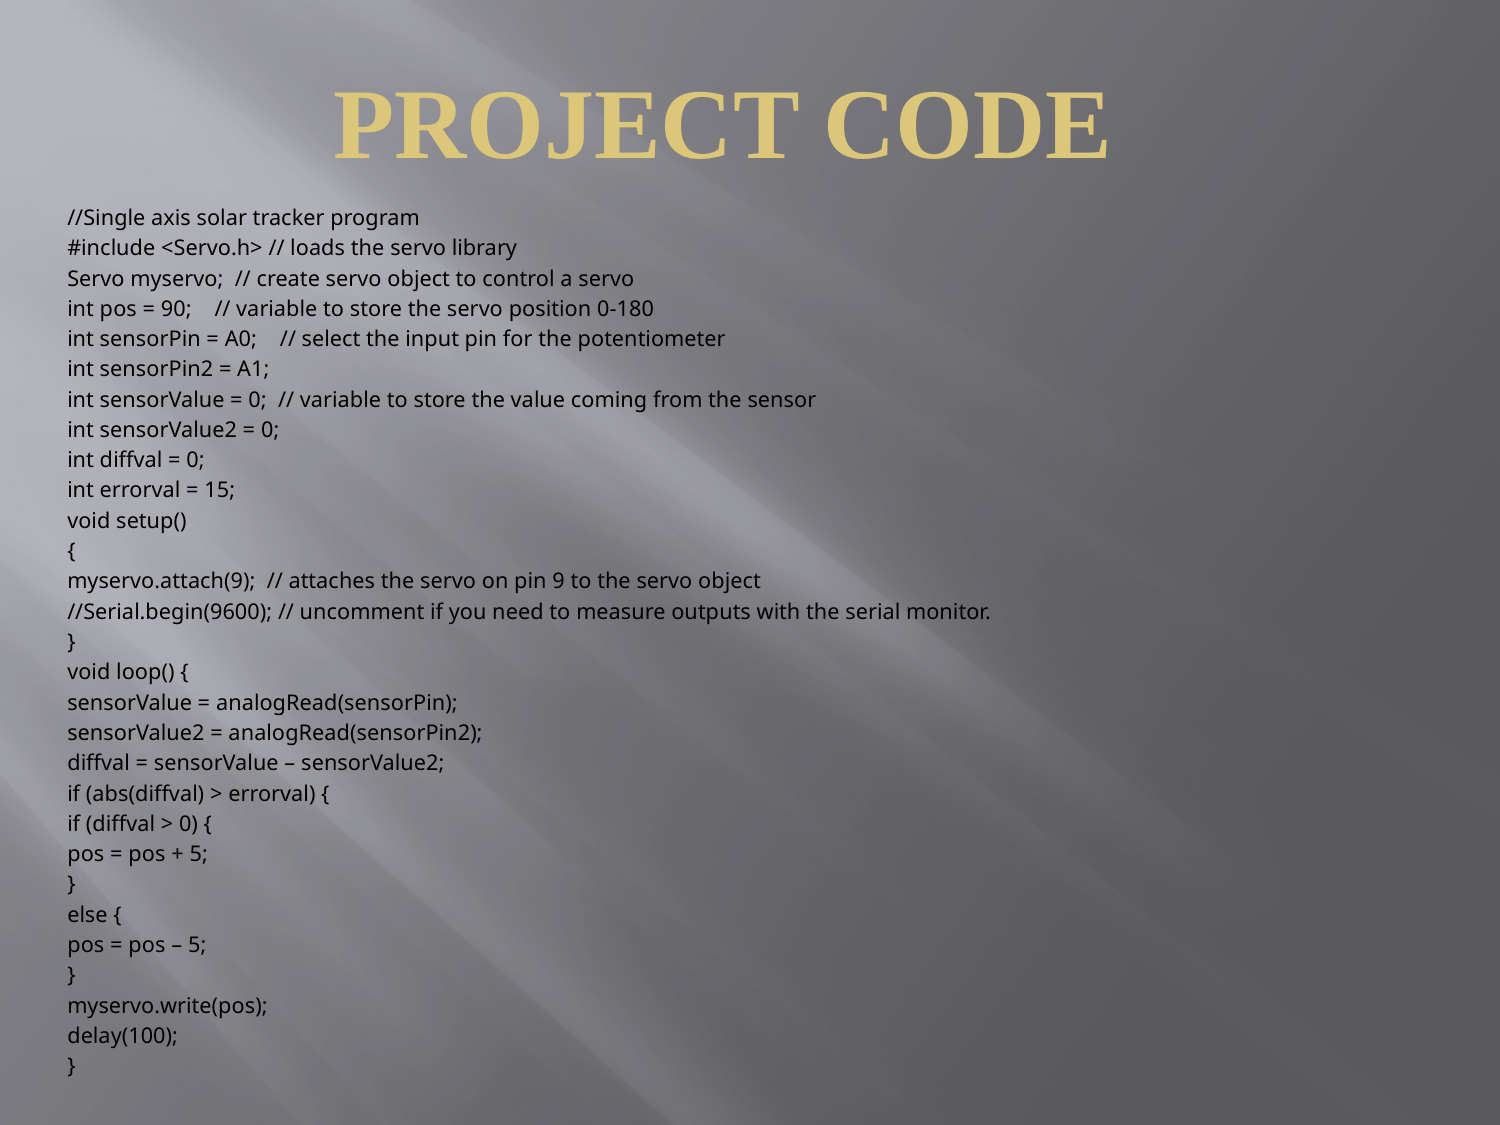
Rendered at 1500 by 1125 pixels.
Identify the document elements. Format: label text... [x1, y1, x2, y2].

title PROJECT CODE [168, 0, 1332, 179]
list //Single axis solar tracker program #include <Servo.h> // loads the servo library Servo myservo; // create servo object to control a servo int pos = 90; // variable to store the servo position 0-180 int sensorPin = A0; // select the input pin for the potentiometer int sensorPin2 = A1; int sensorValue = 0; // variable to store the value coming from the sensor int sensorValue2 = 0; int diffval = 0; int errorval = 15; void setup() { myservo.attach(9); // attaches the servo on pin 9 to the servo object //Serial.begin(9600); // uncomment if you need to measure outputs with the serial monitor. } void loop() { sensorValue = analogRead(sensorPin); sensorValue2 = analogRead(sensorPin2); diffval = sensorValue – sensorValue2; if (abs(diffval) > errorval) { if (diffval > 0) { pos = pos + 5; } else { pos = pos – 5; } myservo.write(pos); delay(100); } [41, 196, 1287, 1094]
